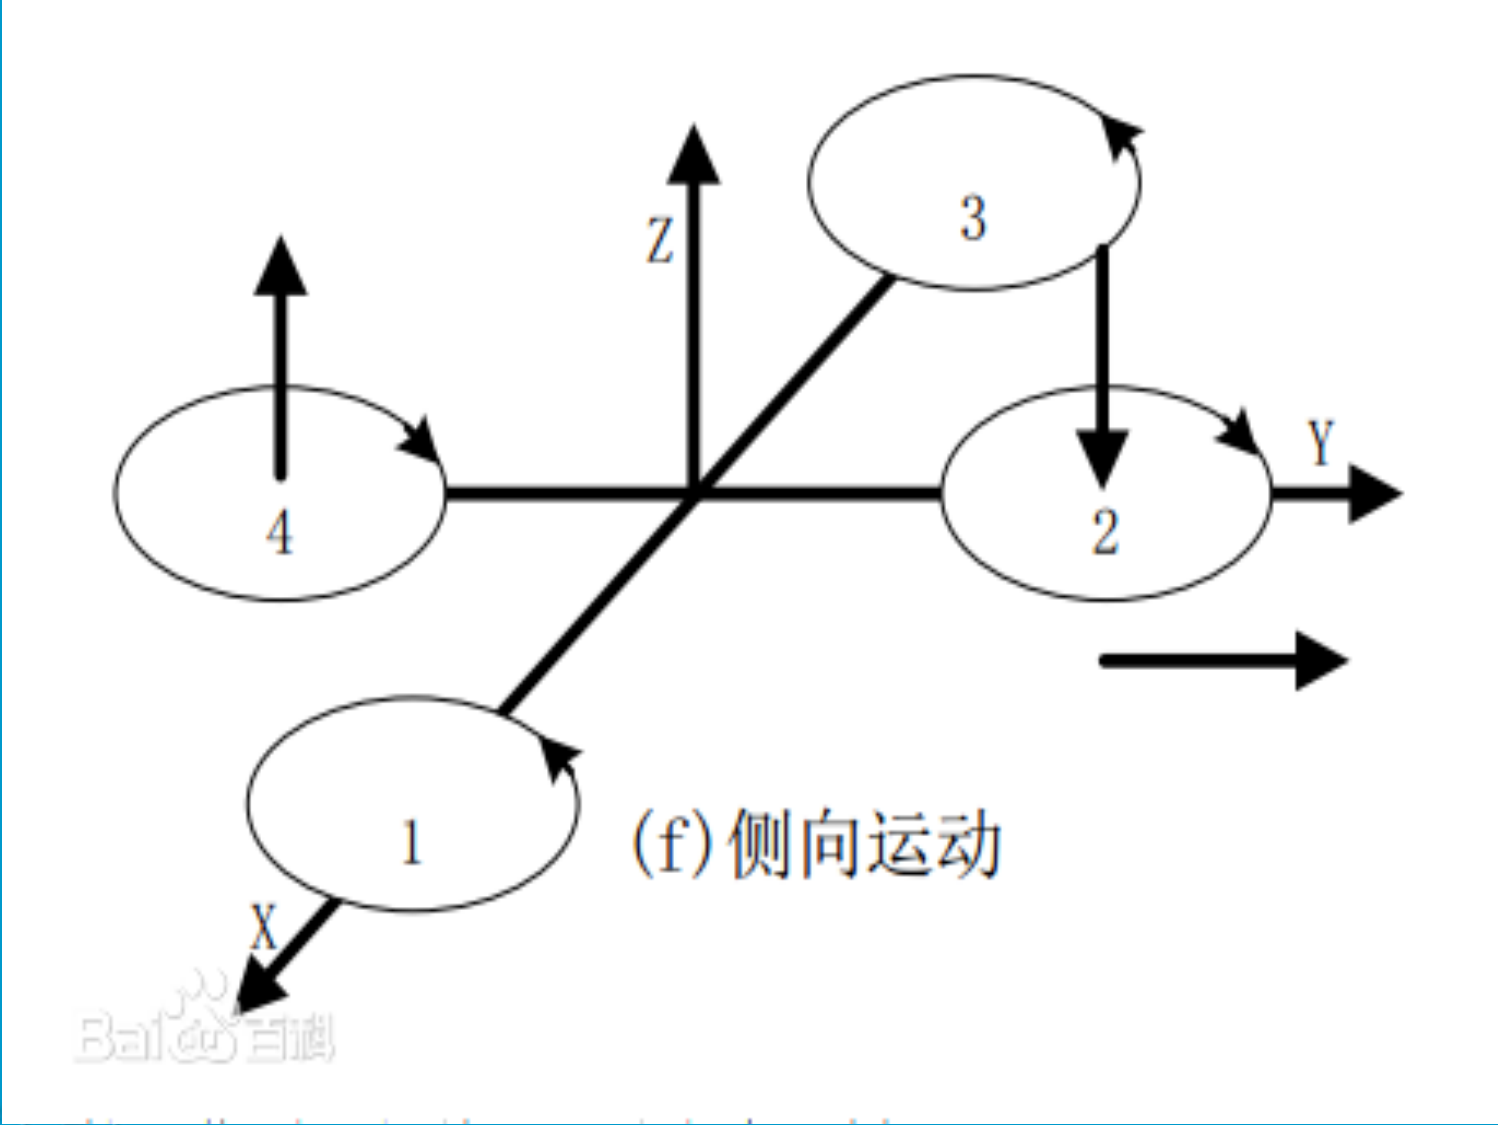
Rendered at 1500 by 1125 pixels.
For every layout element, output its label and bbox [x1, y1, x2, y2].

list [2, 0, 1500, 1125]
